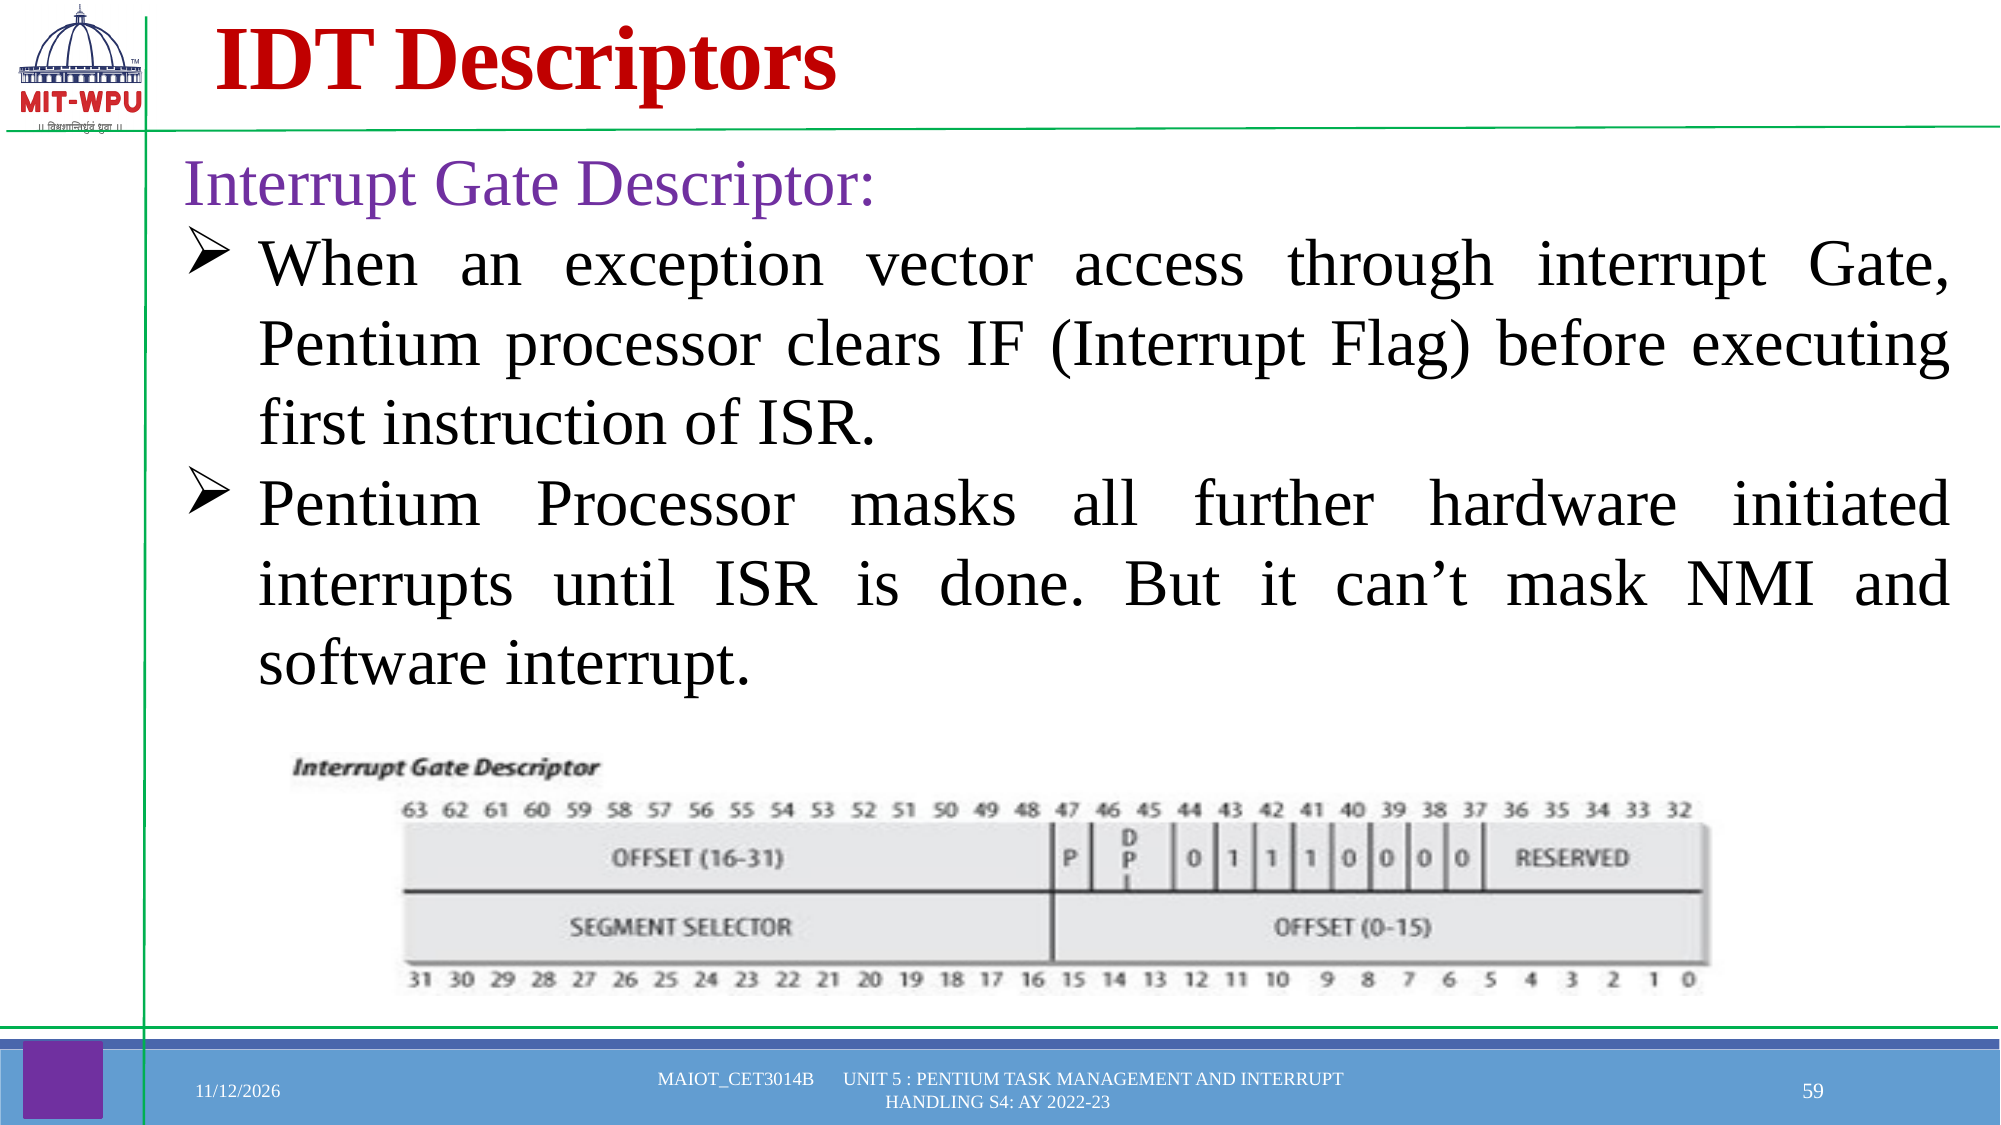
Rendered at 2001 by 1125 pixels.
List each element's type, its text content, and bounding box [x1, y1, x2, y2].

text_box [143, 15, 147, 1025]
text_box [143, 1038, 147, 1125]
slide_number 59 [1624, 1059, 1840, 1120]
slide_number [179, 1059, 586, 1120]
picture [270, 751, 1742, 996]
text_box [23, 1041, 103, 1119]
picture [18, 132, 143, 136]
title IDT Descriptors [199, 6, 1294, 116]
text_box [5, 126, 140, 132]
text_box Interrupt Gate Descriptor: When an exception vector access through interrupt Gate, Pentium processor clears IF (Interrupt Flag) before executing first instruction of ISR. Pentium Processor masks all further hardware initiated interrupts until ISR is done. But it can’t mask NMI and software interrupt. [169, 142, 1970, 706]
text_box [155, 126, 2000, 132]
picture [18, 3, 158, 126]
footer MAIoT_CET3014B Unit 5 : Pentium Task Management and Interrupt handling S4: AY 2022-23 [604, 1059, 1396, 1120]
picture [147, 132, 158, 136]
